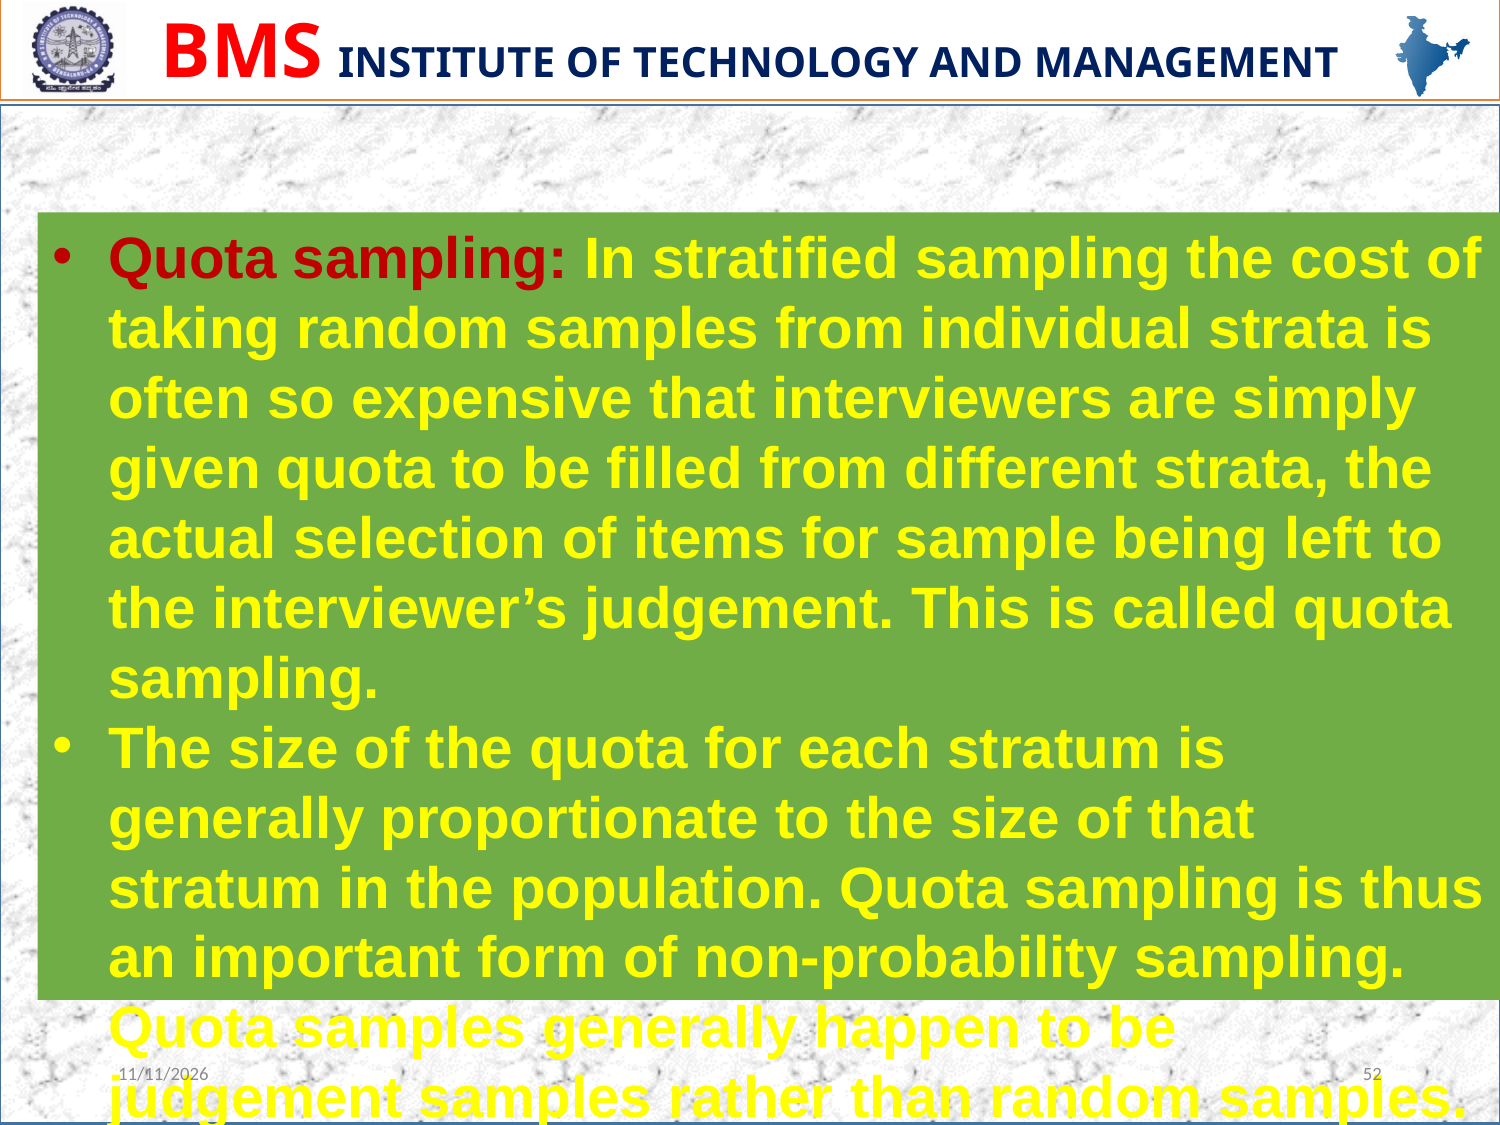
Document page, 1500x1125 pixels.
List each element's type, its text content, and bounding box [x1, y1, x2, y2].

slide_number 52 [1059, 1042, 1397, 1103]
subtitle Quota sampling: In stratified sampling the cost of taking random samples from individual strata is often so expensive that interviewers are simply given quota to be filled from different strata, the actual selection of items for sample being left to the interviewer’s judgement. This is called quota sampling. The size of the quota for each stratum is generally proportionate to the size of that stratum in the population. Quota sampling is thus an important form of non-probability sampling. Quota samples generally happen to be judgement samples rather than random samples. [37, 212, 1500, 1000]
picture [1395, 16, 1471, 98]
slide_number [103, 1042, 441, 1103]
picture [22, 2, 126, 98]
picture [1, 106, 1499, 1122]
